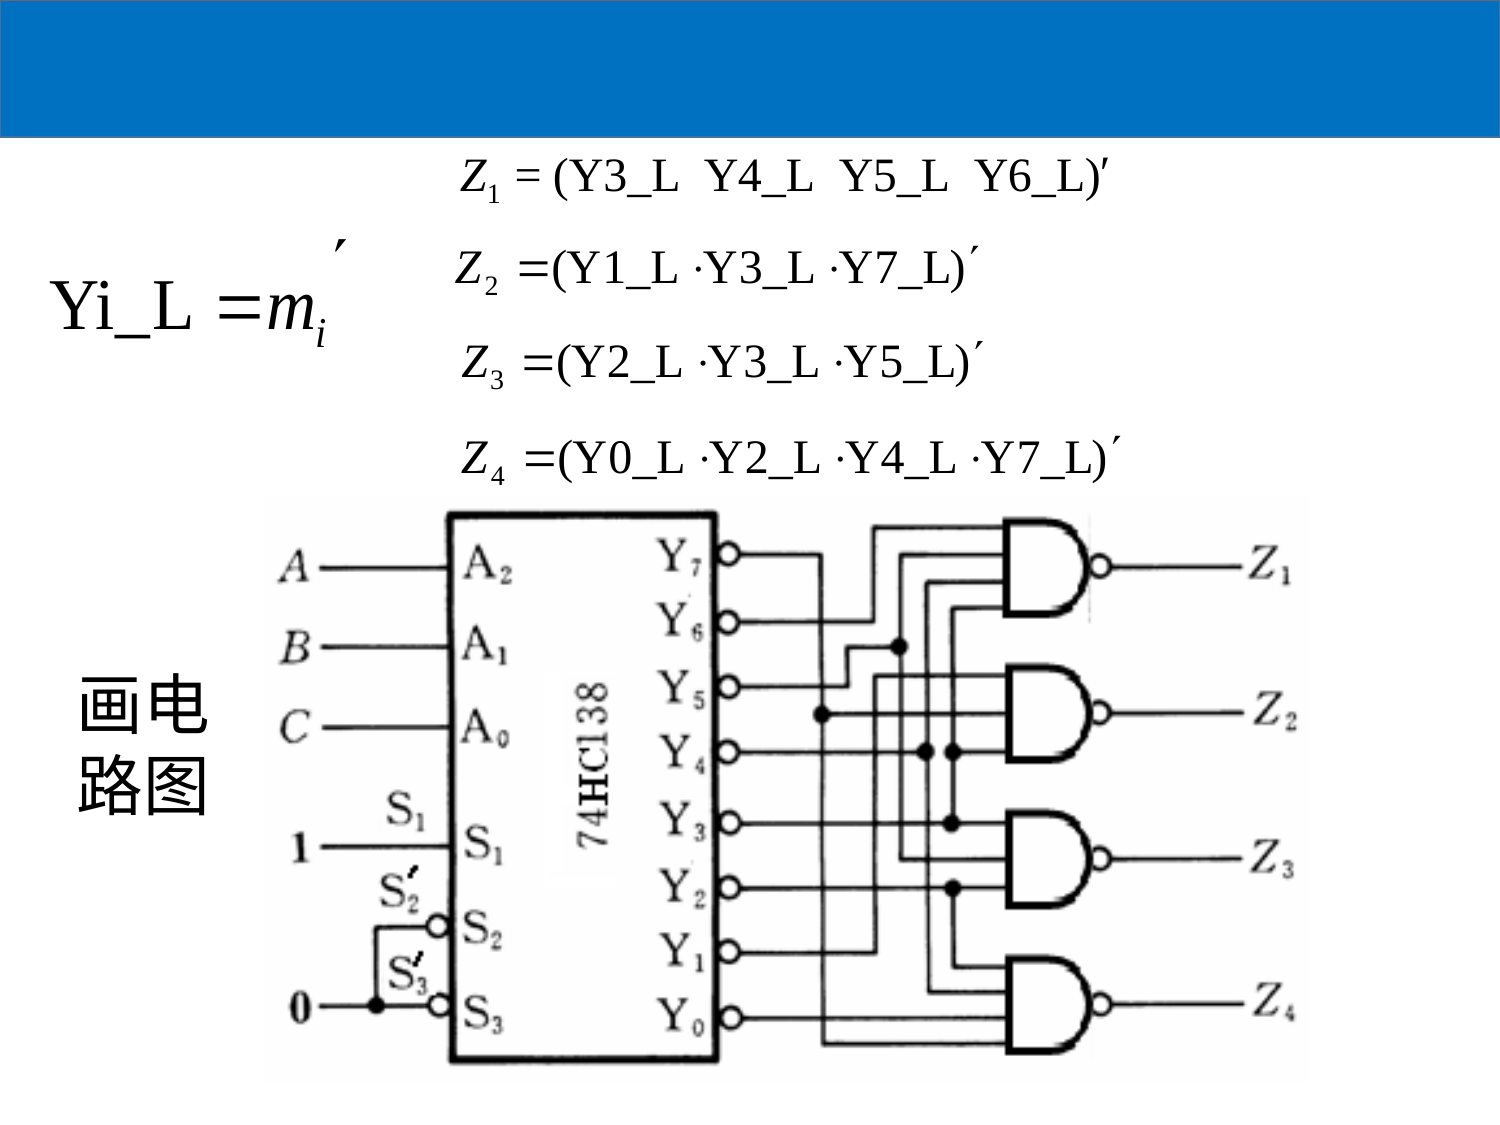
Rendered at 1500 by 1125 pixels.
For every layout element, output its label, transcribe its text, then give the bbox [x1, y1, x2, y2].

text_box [453, 329, 990, 402]
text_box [446, 235, 983, 304]
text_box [39, 226, 358, 366]
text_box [452, 143, 1117, 212]
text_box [452, 425, 1125, 494]
text_box 画电路图 [62, 656, 239, 831]
picture [263, 481, 1315, 1082]
